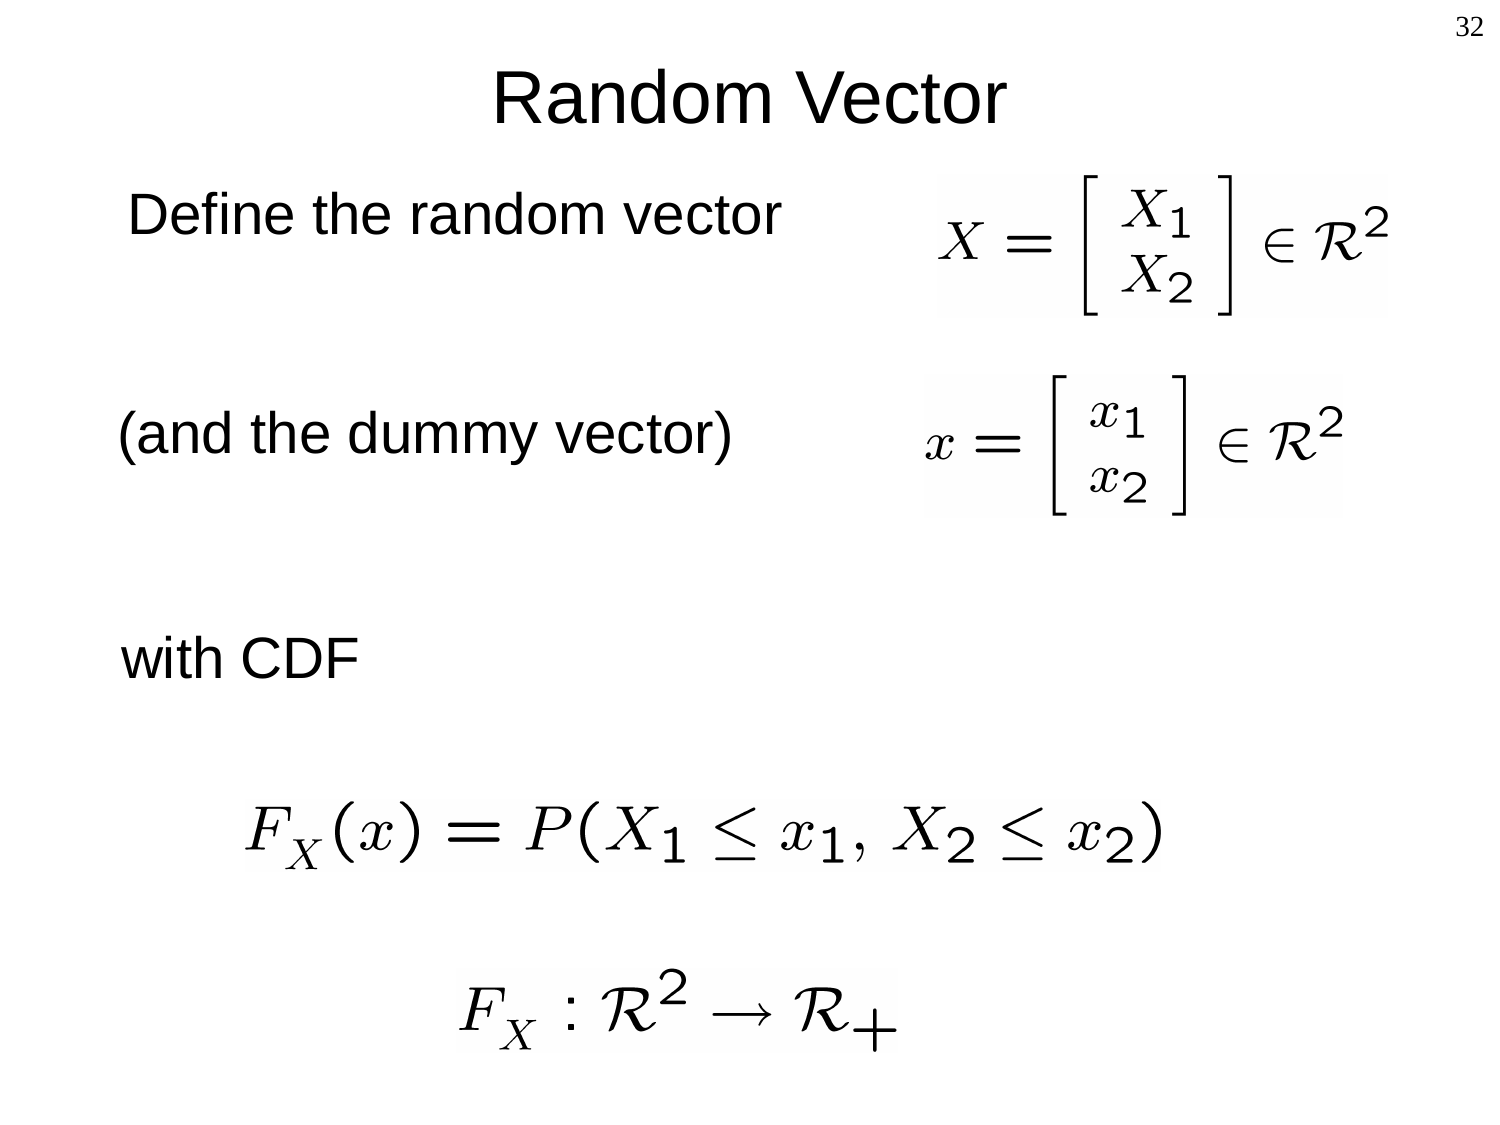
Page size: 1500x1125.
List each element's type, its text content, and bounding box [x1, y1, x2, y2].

title Random Vector [112, 0, 1388, 187]
slide_number 32 [1388, 0, 1500, 76]
text_box with CDF [106, 612, 1394, 813]
picture [937, 174, 1388, 318]
picture [244, 799, 1162, 872]
picture [924, 374, 1343, 518]
text_box (and the dummy vector) [102, 387, 750, 473]
picture [456, 967, 898, 1053]
list Define the random vector [112, 187, 1451, 488]
